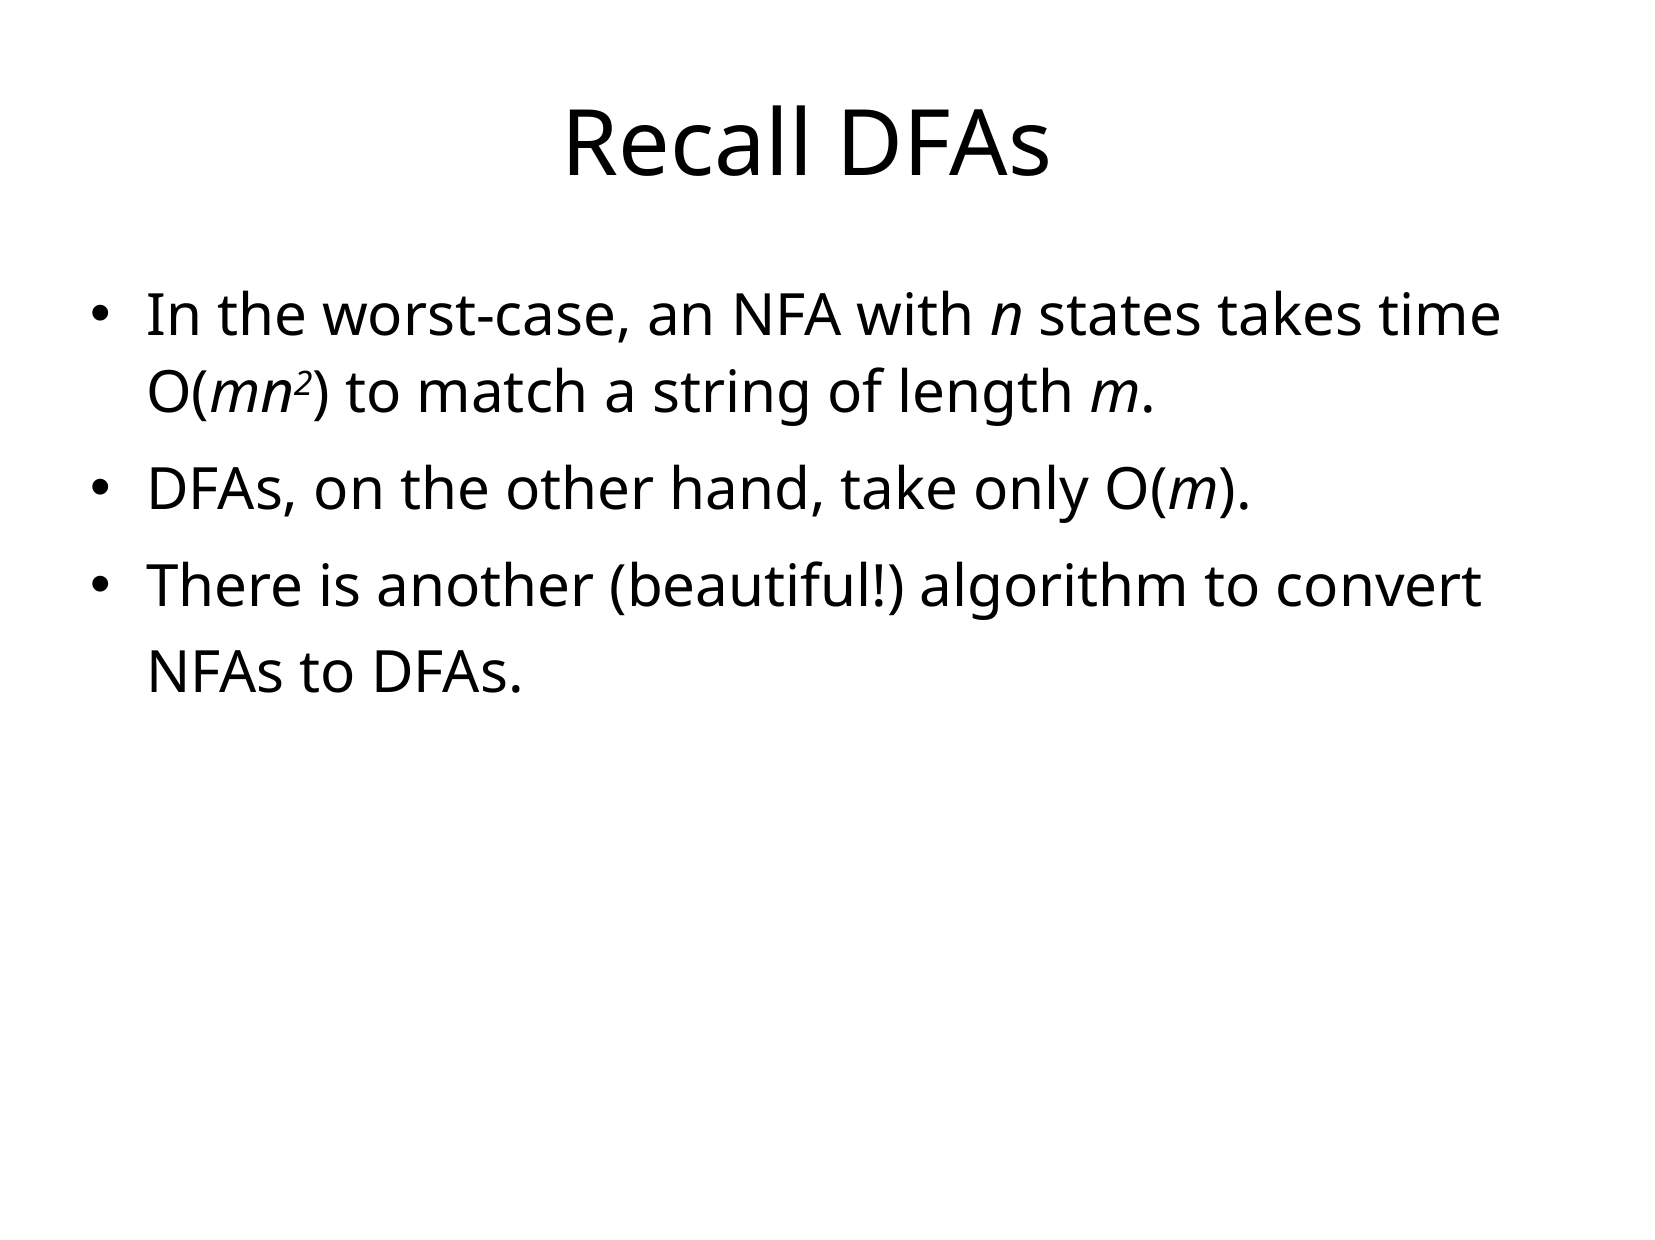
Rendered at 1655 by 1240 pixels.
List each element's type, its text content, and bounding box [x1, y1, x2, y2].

list In the worst-case, an NFA with n states takes time O(mn2) to match a string of length m. DFAs, on the other hand, take only O(m). There is another (beautiful!) algorithm to convert NFAs to DFAs. [75, 262, 1540, 1005]
title Recall DFAs [75, 45, 1540, 233]
